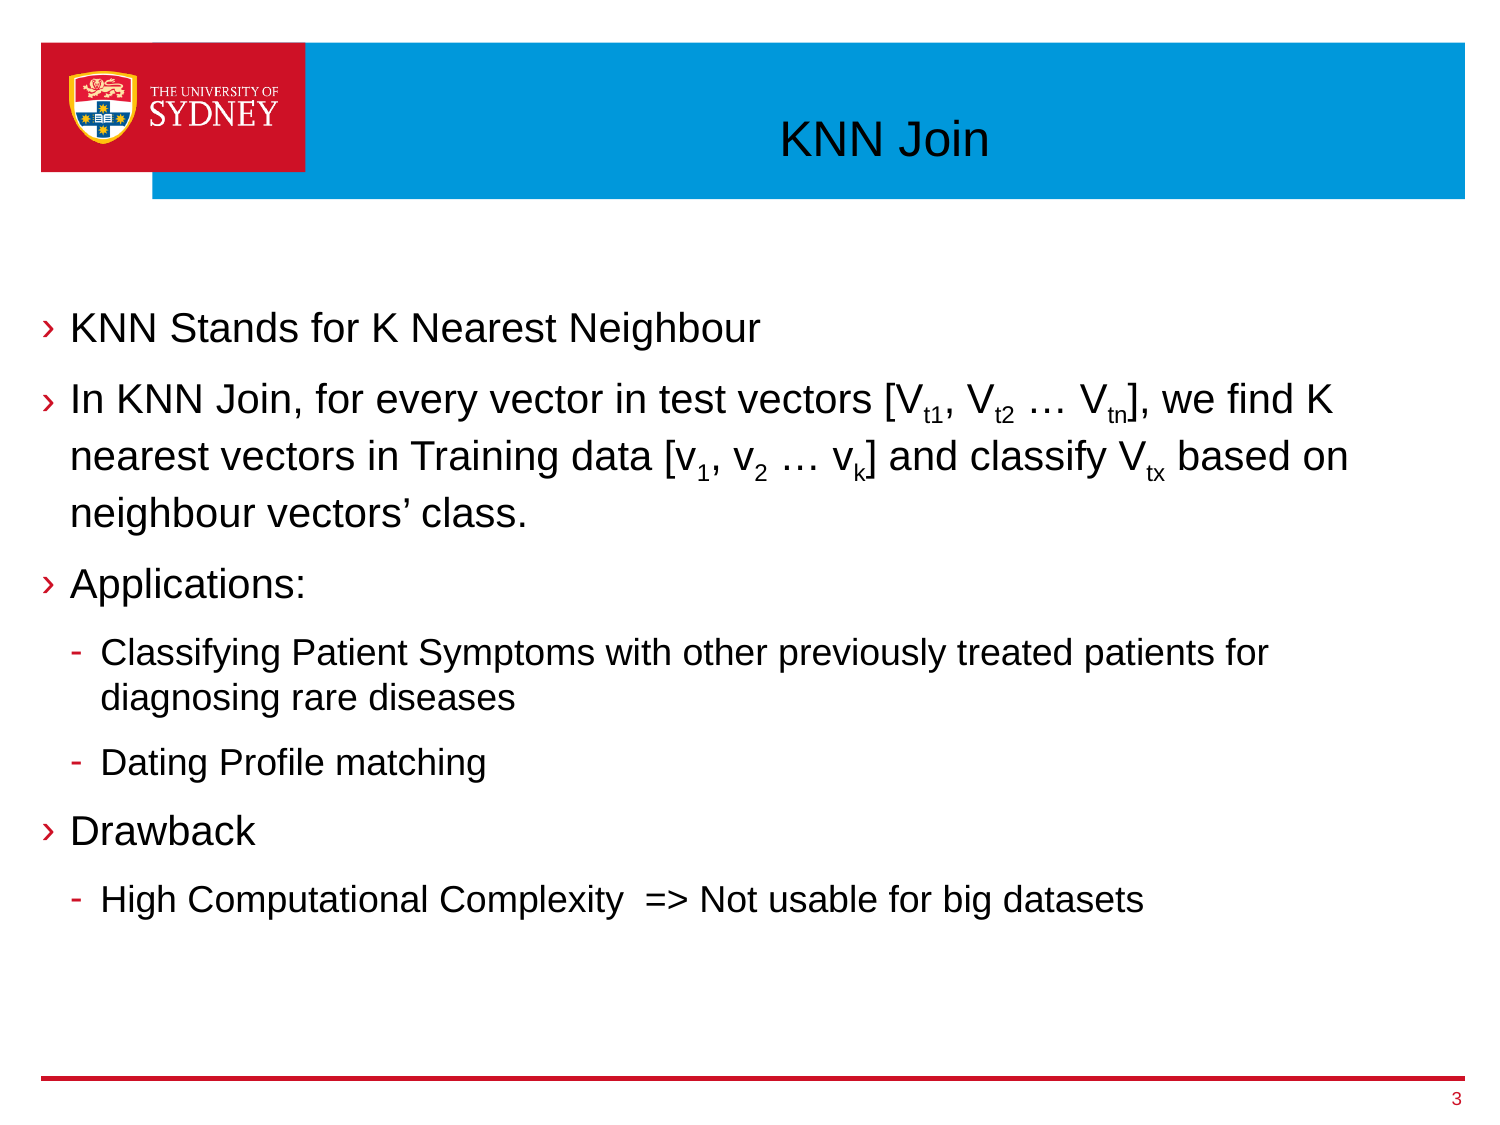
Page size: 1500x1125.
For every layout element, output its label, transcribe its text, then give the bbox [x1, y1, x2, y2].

picture [69, 71, 278, 144]
slide_number 3 [1421, 1080, 1463, 1116]
list KNN Stands for K Nearest Neighbour In KNN Join, for every vector in test vectors [Vt1, Vt2 … Vtn], we find K nearest vectors in Training data [v1, v2 … vk] and classify Vtx based on neighbour vectors’ class. Applications: Classifying Patient Symptoms with other previously treated patients for diagnosing rare diseases Dating Profile matching Drawback High Computational Complexity => Not usable for big datasets [40, 222, 1463, 1059]
title KNN Join [306, 70, 1463, 175]
